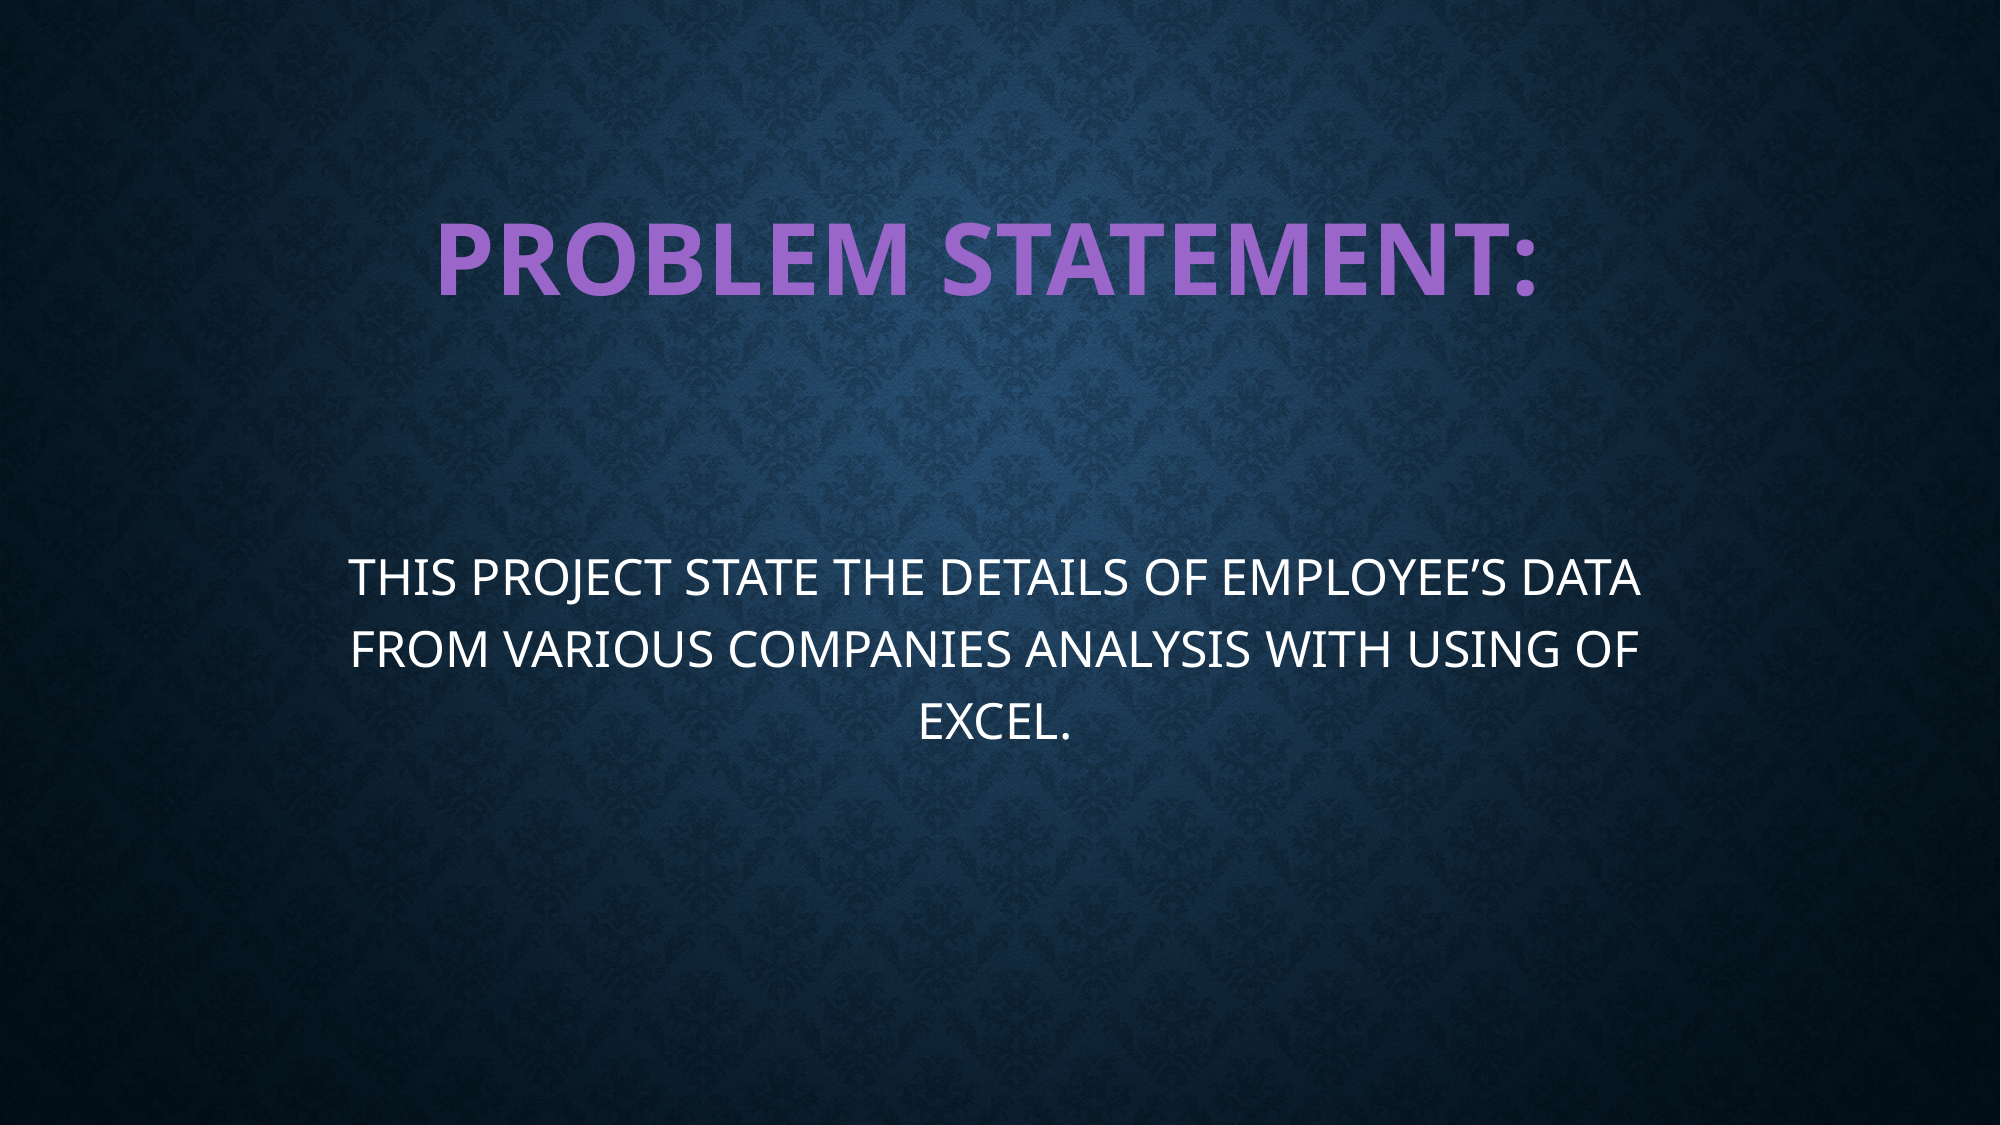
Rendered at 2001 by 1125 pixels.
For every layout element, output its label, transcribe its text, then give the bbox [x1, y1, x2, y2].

subtitle THIS PROJECT STATE THE DETAILS OF EMPLOYEE’S DATA FROM VARIOUS COMPANIES ANALYSIS WITH USING OF EXCEL. [261, 526, 1729, 844]
title PROBLEM STATEMENT: [261, 184, 1712, 325]
